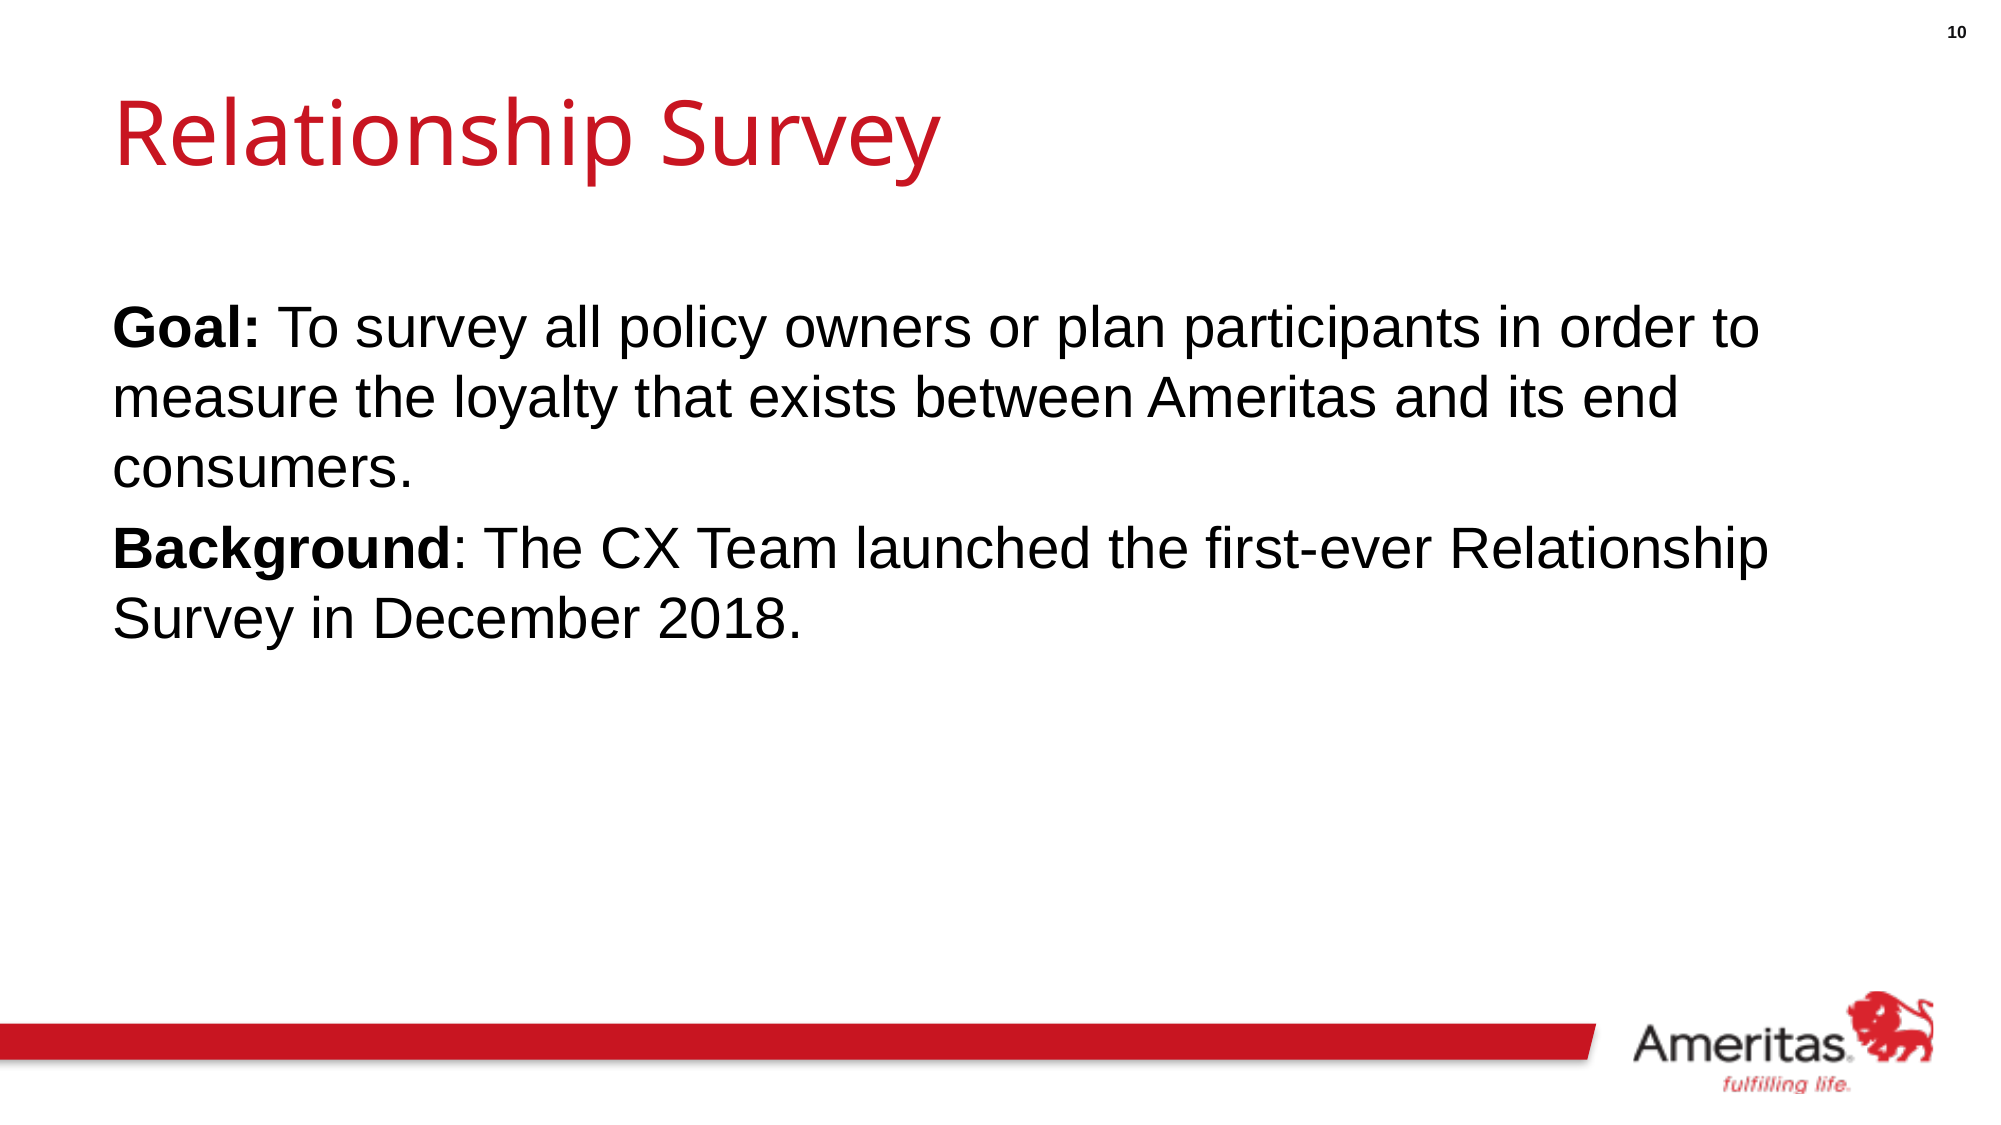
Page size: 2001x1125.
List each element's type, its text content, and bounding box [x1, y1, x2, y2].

list Goal: To survey all policy owners or plan participants in order to measure the loyalty that exists between Ameritas and its end consumers. Background: The CX Team launched the first-ever Relationship Survey in December 2018. [97, 281, 1901, 867]
title Relationship Survey [97, 56, 1178, 203]
